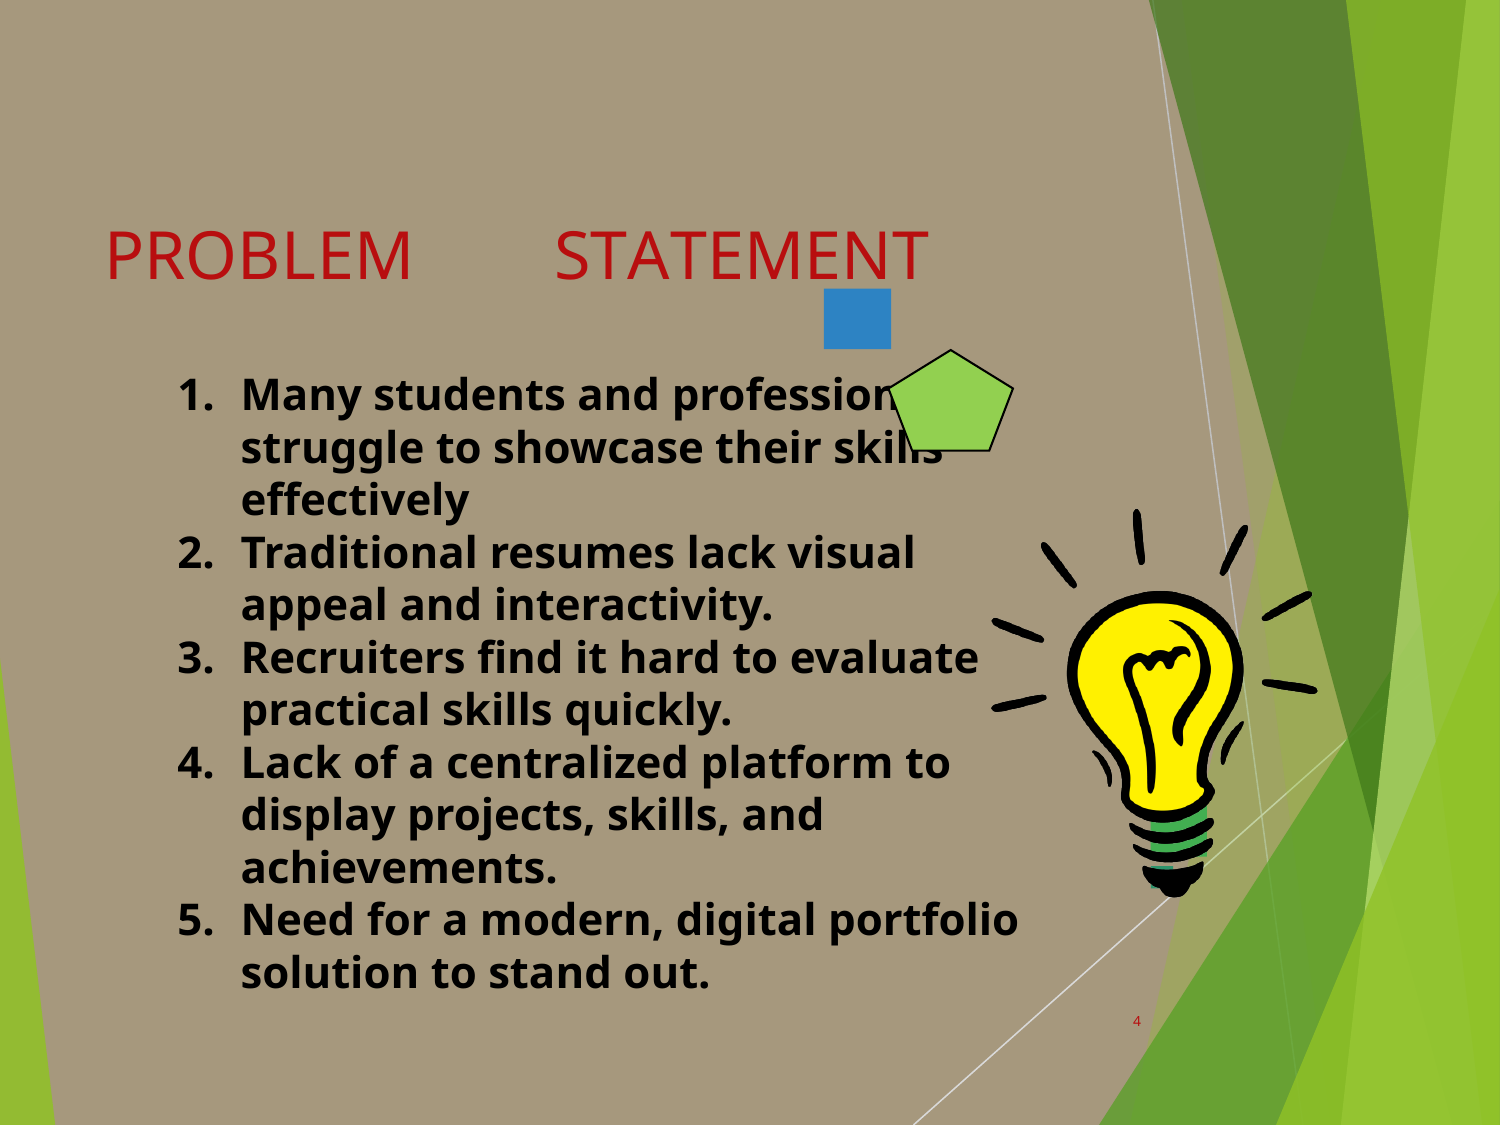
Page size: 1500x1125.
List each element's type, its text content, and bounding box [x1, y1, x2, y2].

title PROBLEM STATEMENT [102, 210, 952, 402]
slide_number 4 [1056, 903, 1141, 1125]
text_box Many students and professionals struggle to showcase their skills effectively Traditional resumes lack visual appeal and interactivity. Recruiters find it hard to evaluate practical skills quickly. Lack of a centralized platform to display projects, skills, and achievements. Need for a modern, digital portfolio solution to stand out. [162, 359, 1050, 1005]
text_box [888, 350, 1013, 451]
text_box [982, 501, 1324, 903]
text_box [638, 450, 864, 497]
